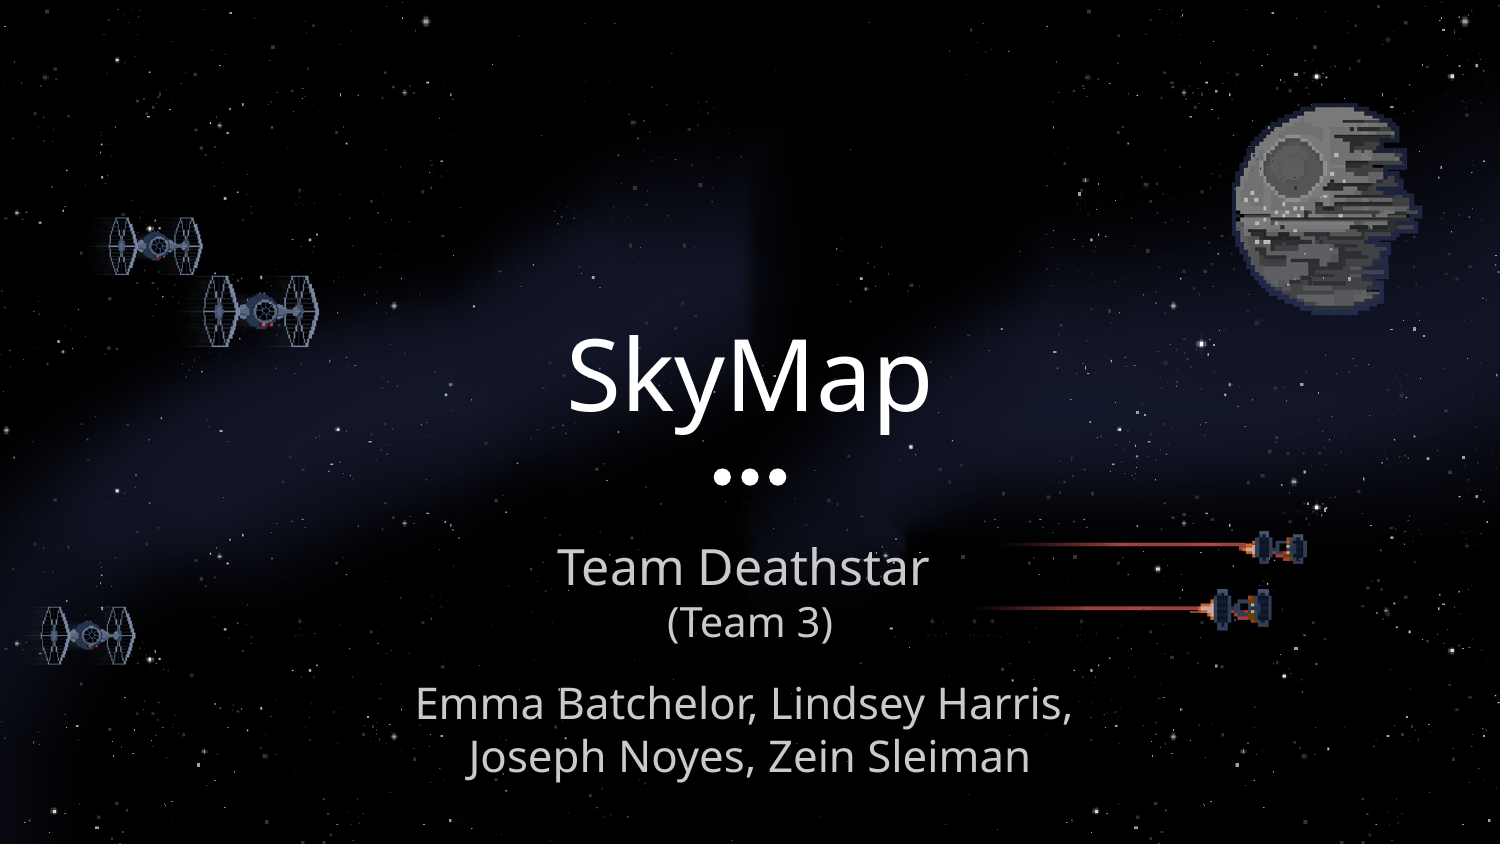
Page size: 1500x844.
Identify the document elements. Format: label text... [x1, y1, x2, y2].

subtitle Team Deathstar (Team 3) Emma Batchelor, Lindsey Harris, Joseph Noyes, Zein Sleiman [110, 520, 1390, 651]
picture [0, 0, 1500, 844]
title SkyMap [110, 162, 1390, 447]
